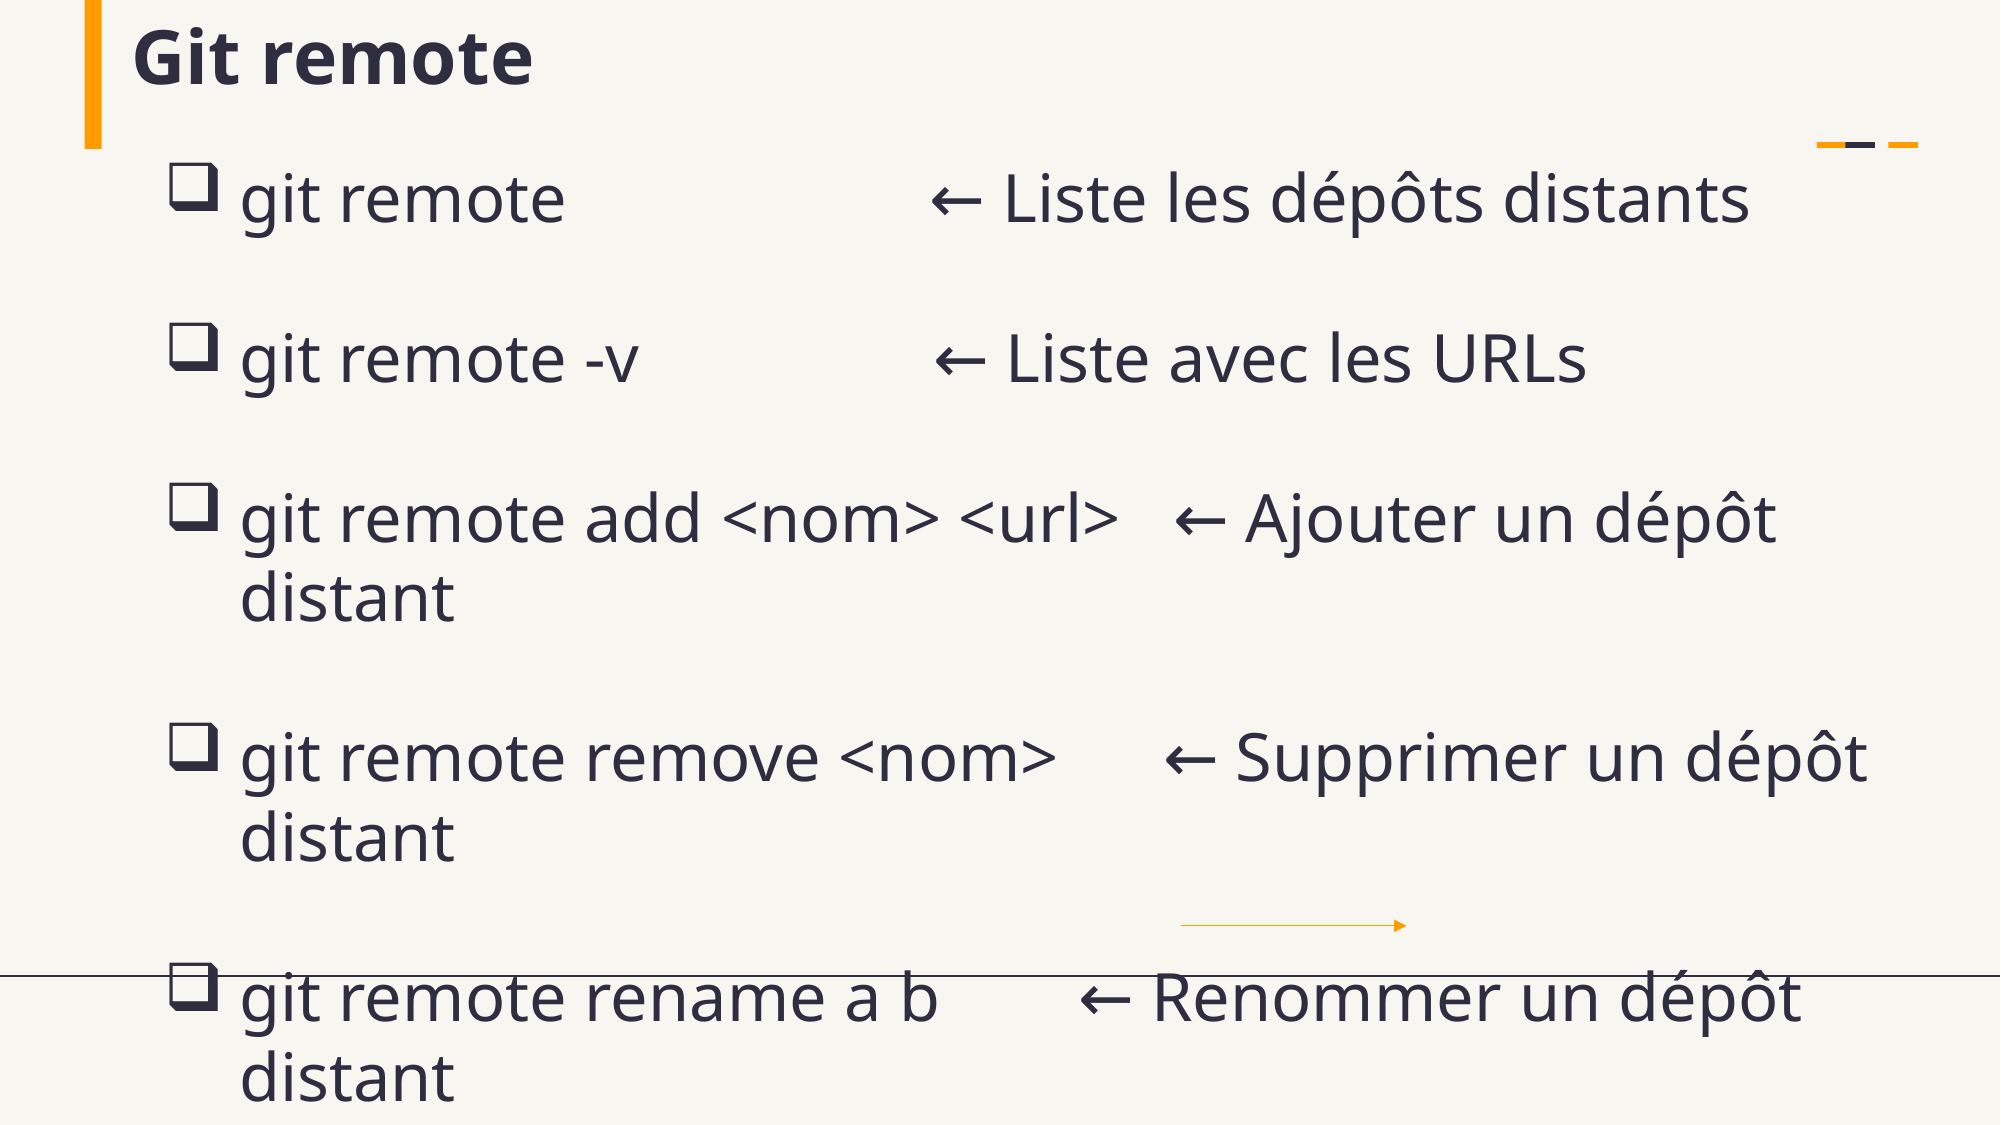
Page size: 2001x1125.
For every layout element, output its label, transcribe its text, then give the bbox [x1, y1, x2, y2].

text_box [1844, 141, 1876, 148]
text_box git remote ← Liste les dépôts distants git remote -v ← Liste avec les URLs git remote add <nom> <url> ← Ajouter un dépôt distant git remote remove <nom> ← Supprimer un dépôt distant git remote rename a b ← Renommer un dépôt distant [149, 977, 1955, 1125]
text_box [84, 0, 103, 150]
text_box git remote ← Liste les dépôts distants git remote -v ← Liste avec les URLs git remote add <nom> <url> ← Ajouter un dépôt distant git remote remove <nom> ← Supprimer un dépôt distant git remote rename a b ← Renommer un dépôt distant [149, 148, 1955, 975]
text_box Git remote [101, 2, 1500, 108]
text_box [1816, 141, 1844, 148]
text_box [1887, 141, 1919, 148]
